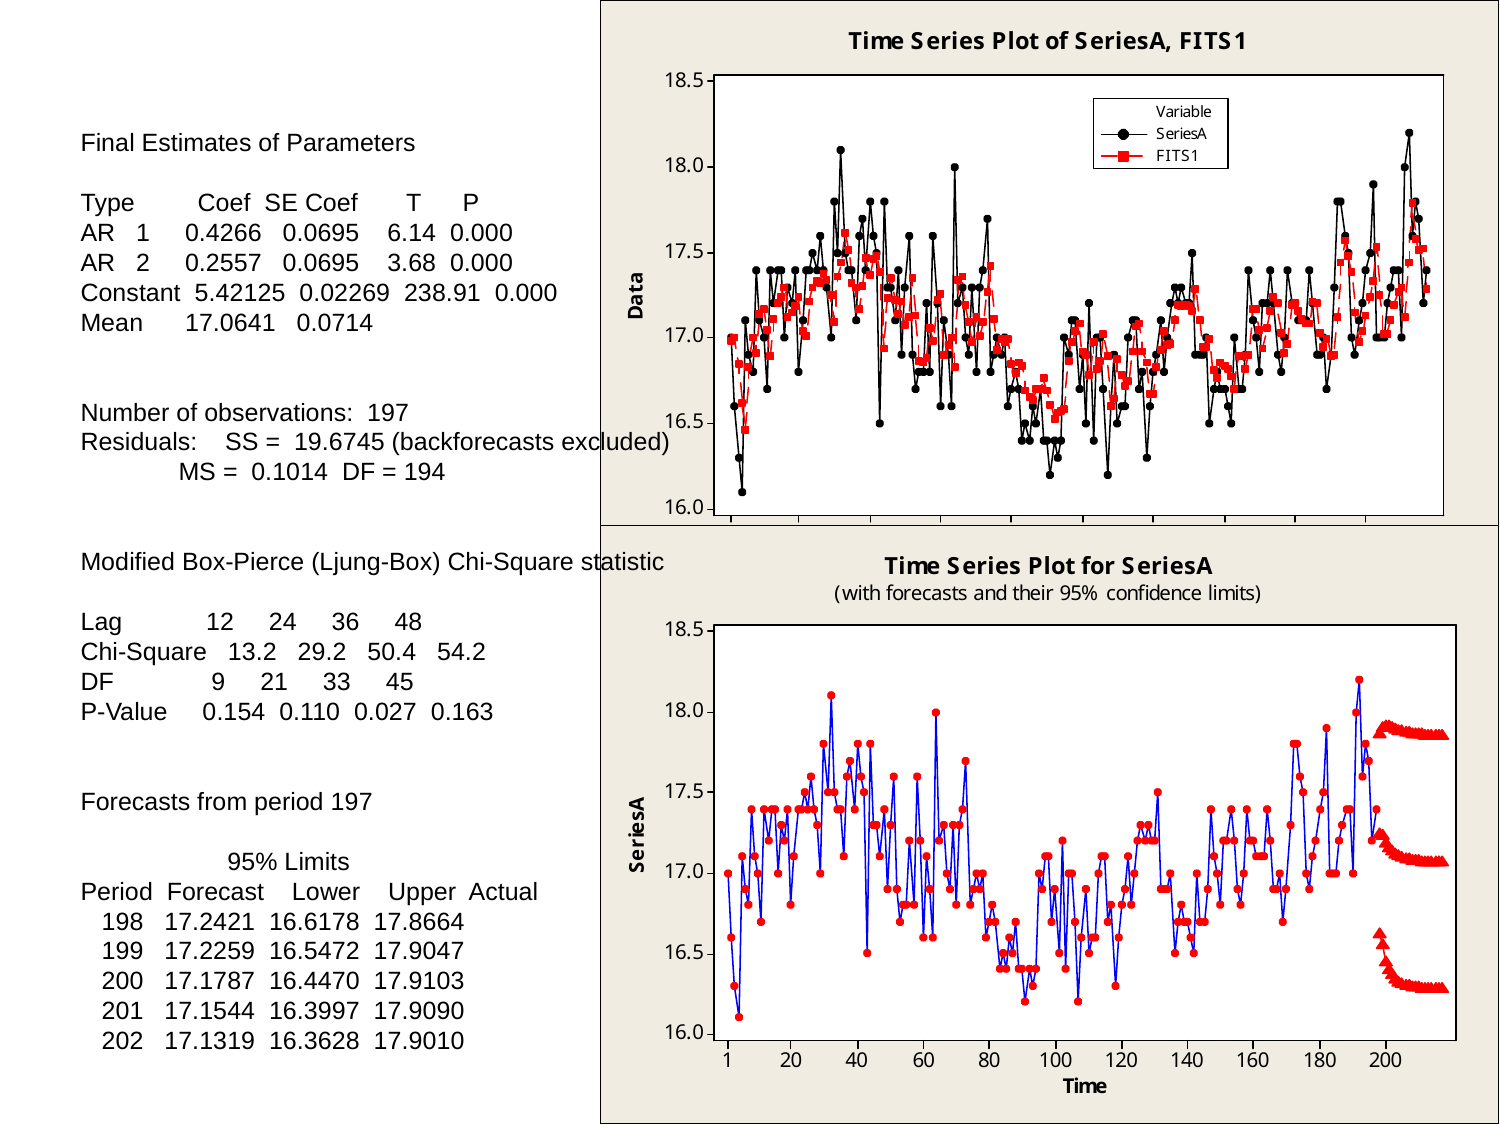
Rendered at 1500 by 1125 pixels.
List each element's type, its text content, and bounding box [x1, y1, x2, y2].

picture [599, 0, 1500, 1125]
list Final Estimates of Parameters Type Coef SE Coef T P AR 1 0.4266 0.0695 6.14 0.000 AR 2 0.2557 0.0695 3.68 0.000 Constant 5.42125 0.02269 238.91 0.000 Mean 17.0641 0.0714 Number of observations: 197 Residuals: SS = 19.6745 (backforecasts excluded) MS = 0.1014 DF = 194 Modified Box-Pierce (Ljung-Box) Chi-Square statistic Lag 12 24 36 48 Chi-Square 13.2 29.2 50.4 54.2 DF 9 21 33 45 P-Value 0.154 0.110 0.027 0.163 Forecasts from period 197 95% Limits Period Forecast Lower Upper Actual 198 17.2421 16.6178 17.8664 199 17.2259 16.5472 17.9047 200 17.1787 16.4470 17.9103 201 17.1544 16.3997 17.9090 202 17.1319 16.3628 17.9010 [65, 118, 594, 1054]
